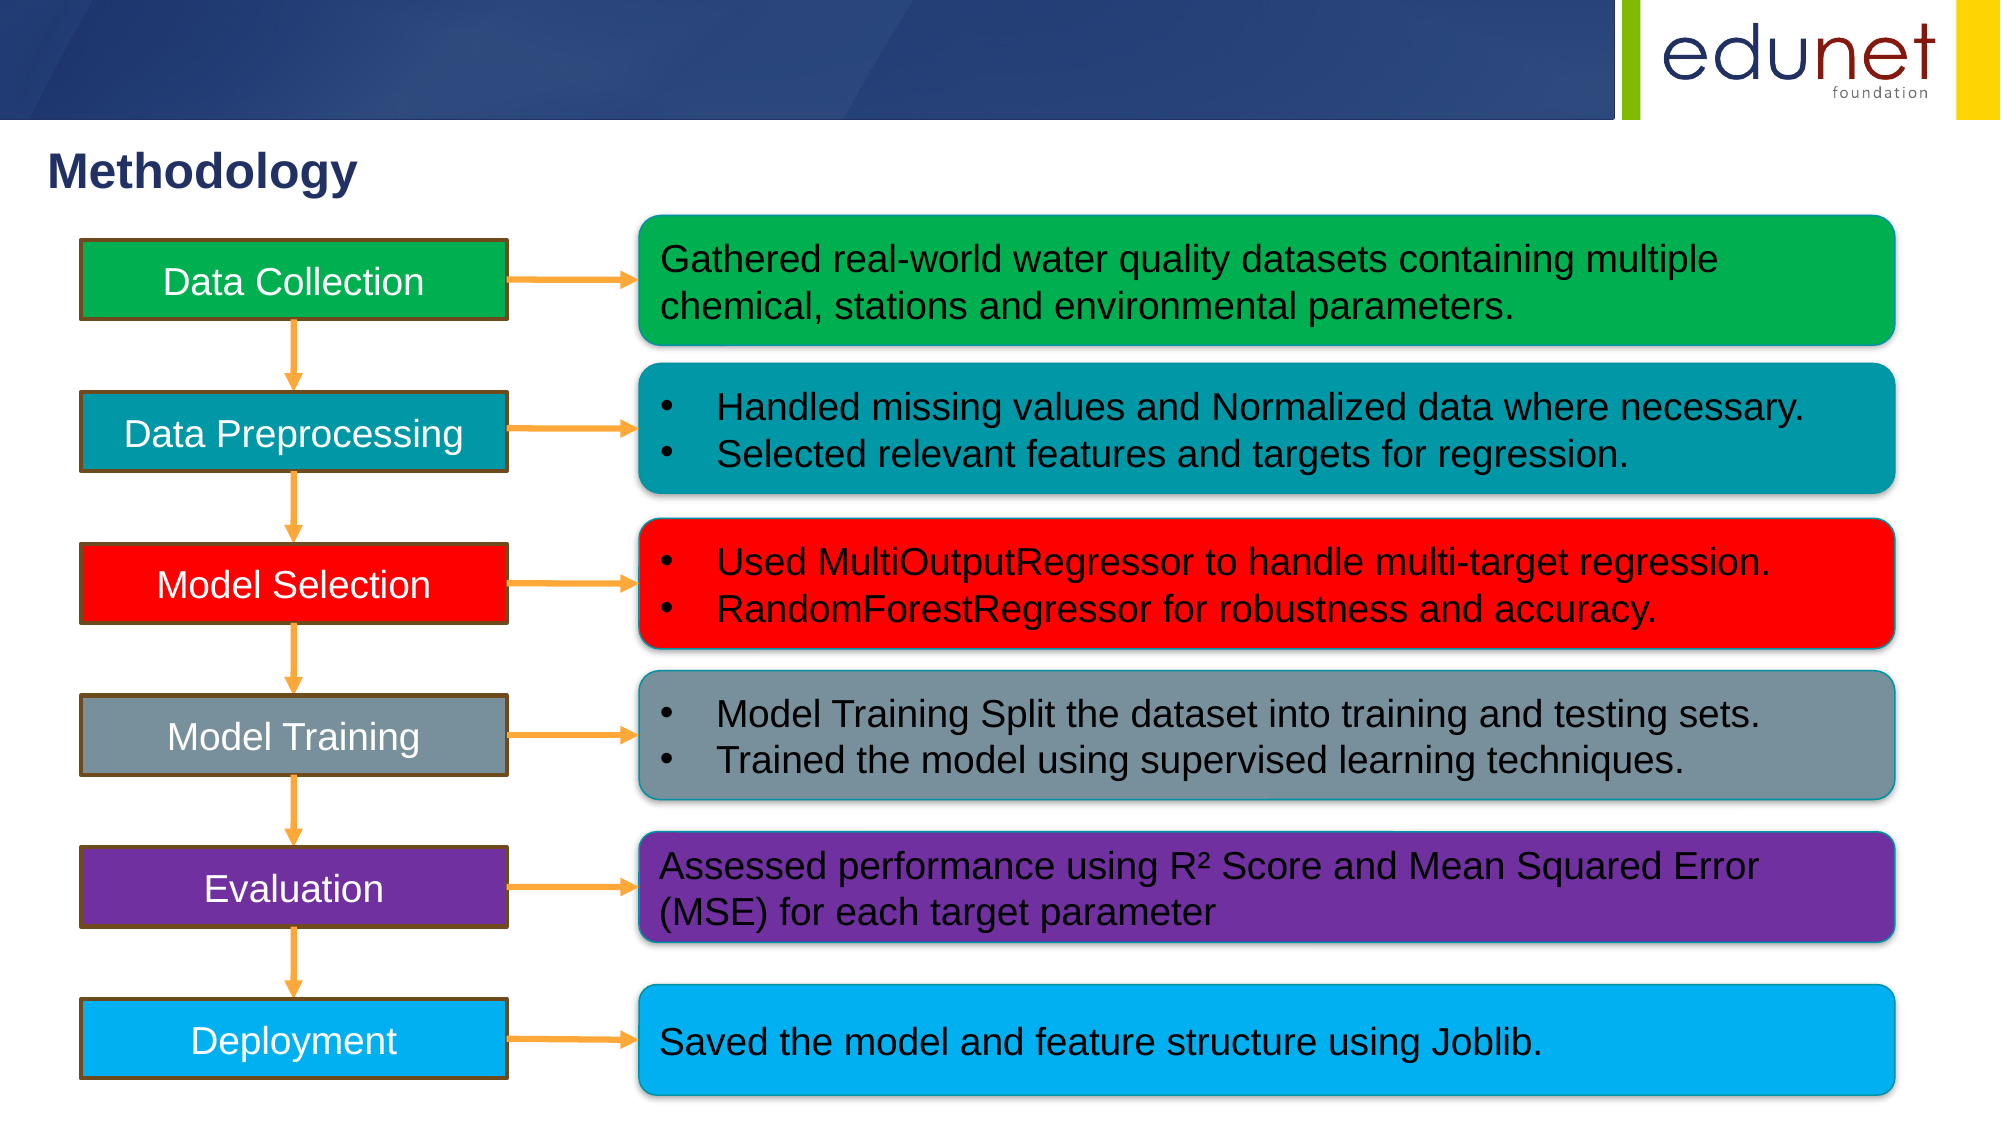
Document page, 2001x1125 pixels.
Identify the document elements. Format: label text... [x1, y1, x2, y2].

text_box Model Selection [79, 542, 509, 625]
text_box Gathered real-world water quality datasets containing multiple chemical, stations and environmental parameters. [638, 214, 1896, 347]
text_box Used MultiOutputRegressor to handle multi-target regression. RandomForestRegressor for robustness and accuracy. [638, 517, 1896, 650]
text_box Assessed performance using R² Score and Mean Squared Error (MSE) for each target parameter [638, 830, 1896, 944]
text_box Evaluation [79, 845, 509, 929]
text_box Saved the model and feature structure using Joblib. [638, 983, 1896, 1096]
text_box Methodology [32, 131, 1034, 207]
text_box Data Collection [79, 238, 509, 321]
text_box Model Training Split the dataset into training and testing sets. Trained the model using supervised learning techniques. [638, 669, 1896, 801]
picture [1652, 12, 1948, 108]
text_box Handled missing values and Normalized data where necessary. Selected relevant features and targets for regression. [638, 362, 1896, 494]
text_box Data Preprocessing [79, 390, 509, 473]
text_box Deployment [79, 997, 509, 1080]
text_box Model Training [79, 693, 509, 777]
